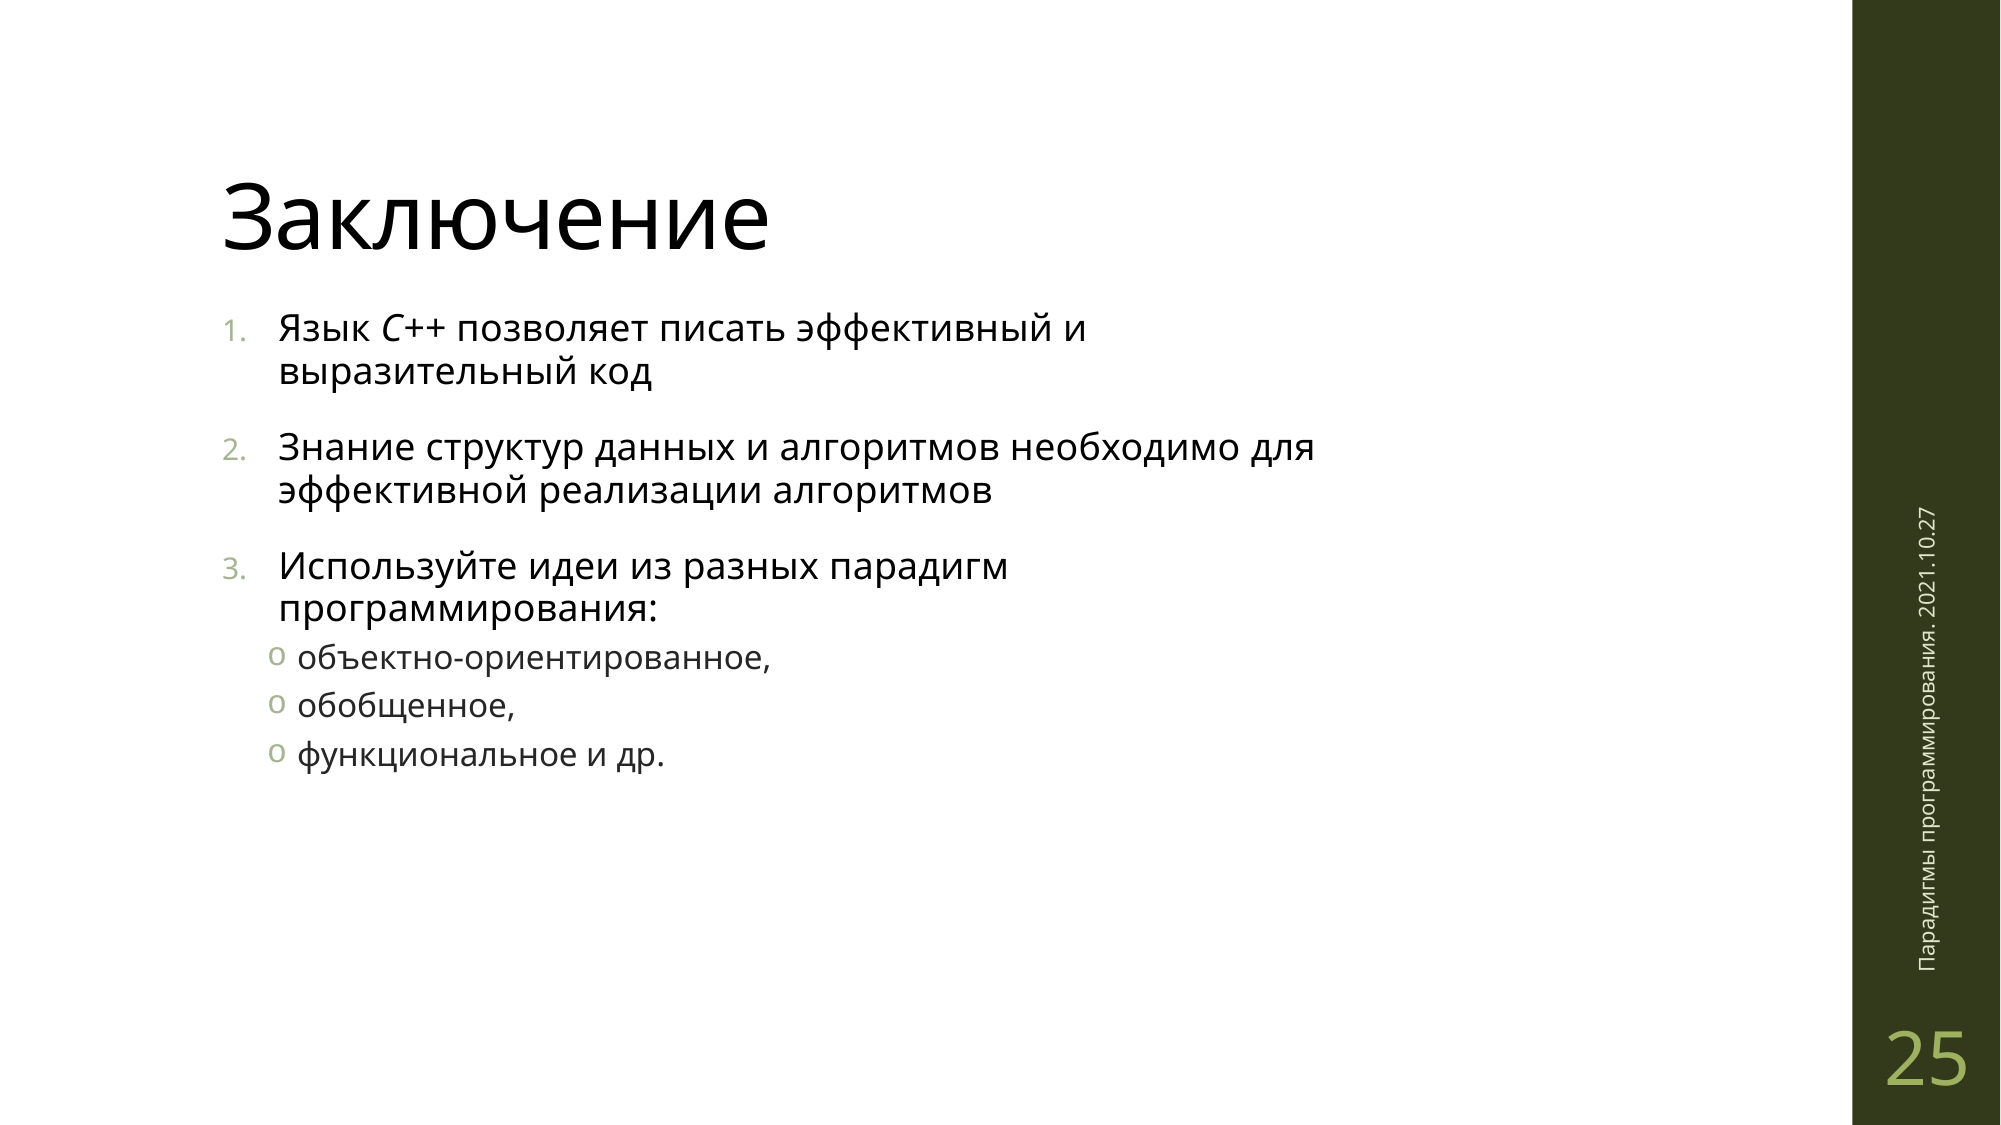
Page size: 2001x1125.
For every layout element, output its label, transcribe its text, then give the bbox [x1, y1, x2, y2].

list Язык C++ позволяет писать эффективный и выразительный код Знание структур данных и алгоритмов необходимо для эффективной реализации алгоритмов Используйте идеи из разных парадигм программирования: объектно-ориентированное, обобщенное, функциональное и др. [206, 299, 1393, 1037]
slide_number 25 [1852, 1012, 2000, 1110]
footer Парадигмы программирования. 2021.10.27 [1897, 400, 1958, 988]
title Заключение [206, 60, 1797, 278]
